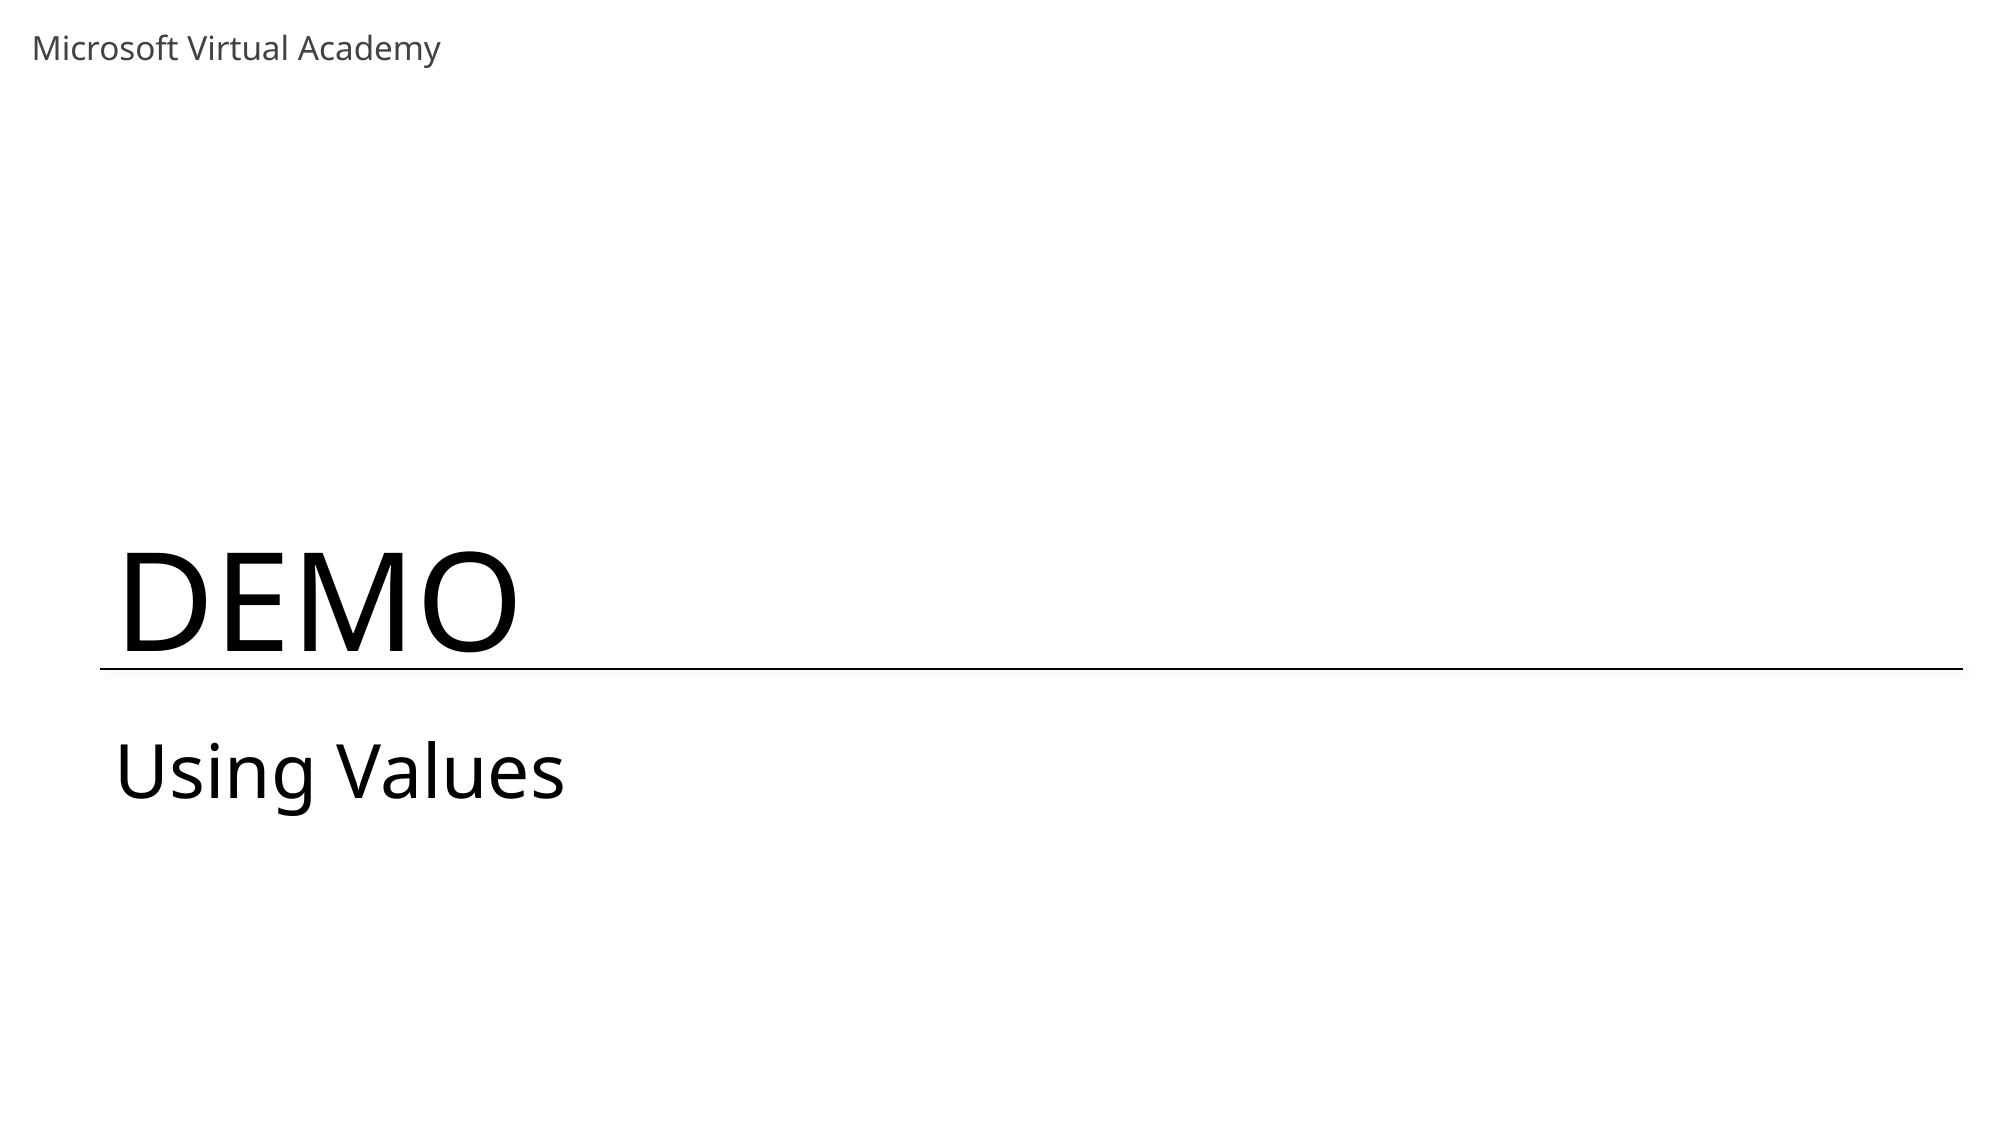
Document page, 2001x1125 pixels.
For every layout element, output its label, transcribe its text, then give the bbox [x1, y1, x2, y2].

title Using Values [99, 733, 1976, 1009]
